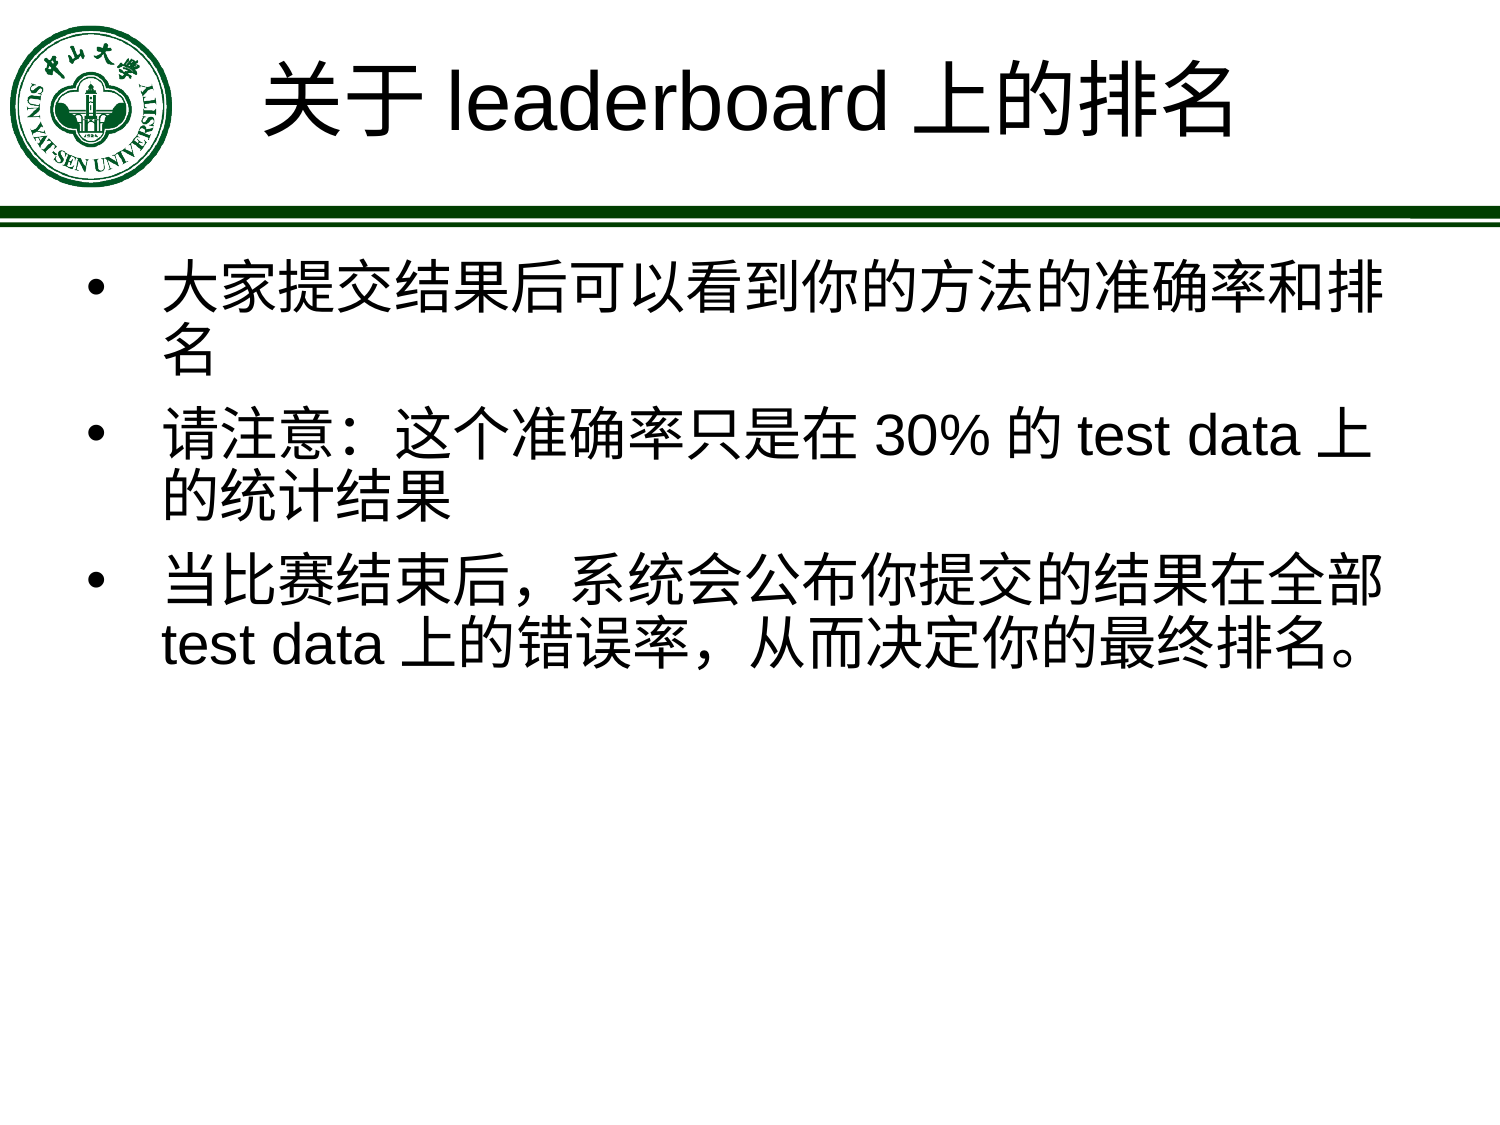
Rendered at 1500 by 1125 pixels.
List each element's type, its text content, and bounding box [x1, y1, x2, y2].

list 大家提交结果后可以看到你的方法的准确率和排名 请注意：这个准确率只是在30%的test data上的统计结果 当比赛结束后，系统会公布你提交的结果在全部test data上的错误率，从而决定你的最终排名。 [71, 250, 1433, 1031]
title 关于leaderboard上的排名 [71, 3, 1433, 204]
picture [0, 15, 71, 188]
